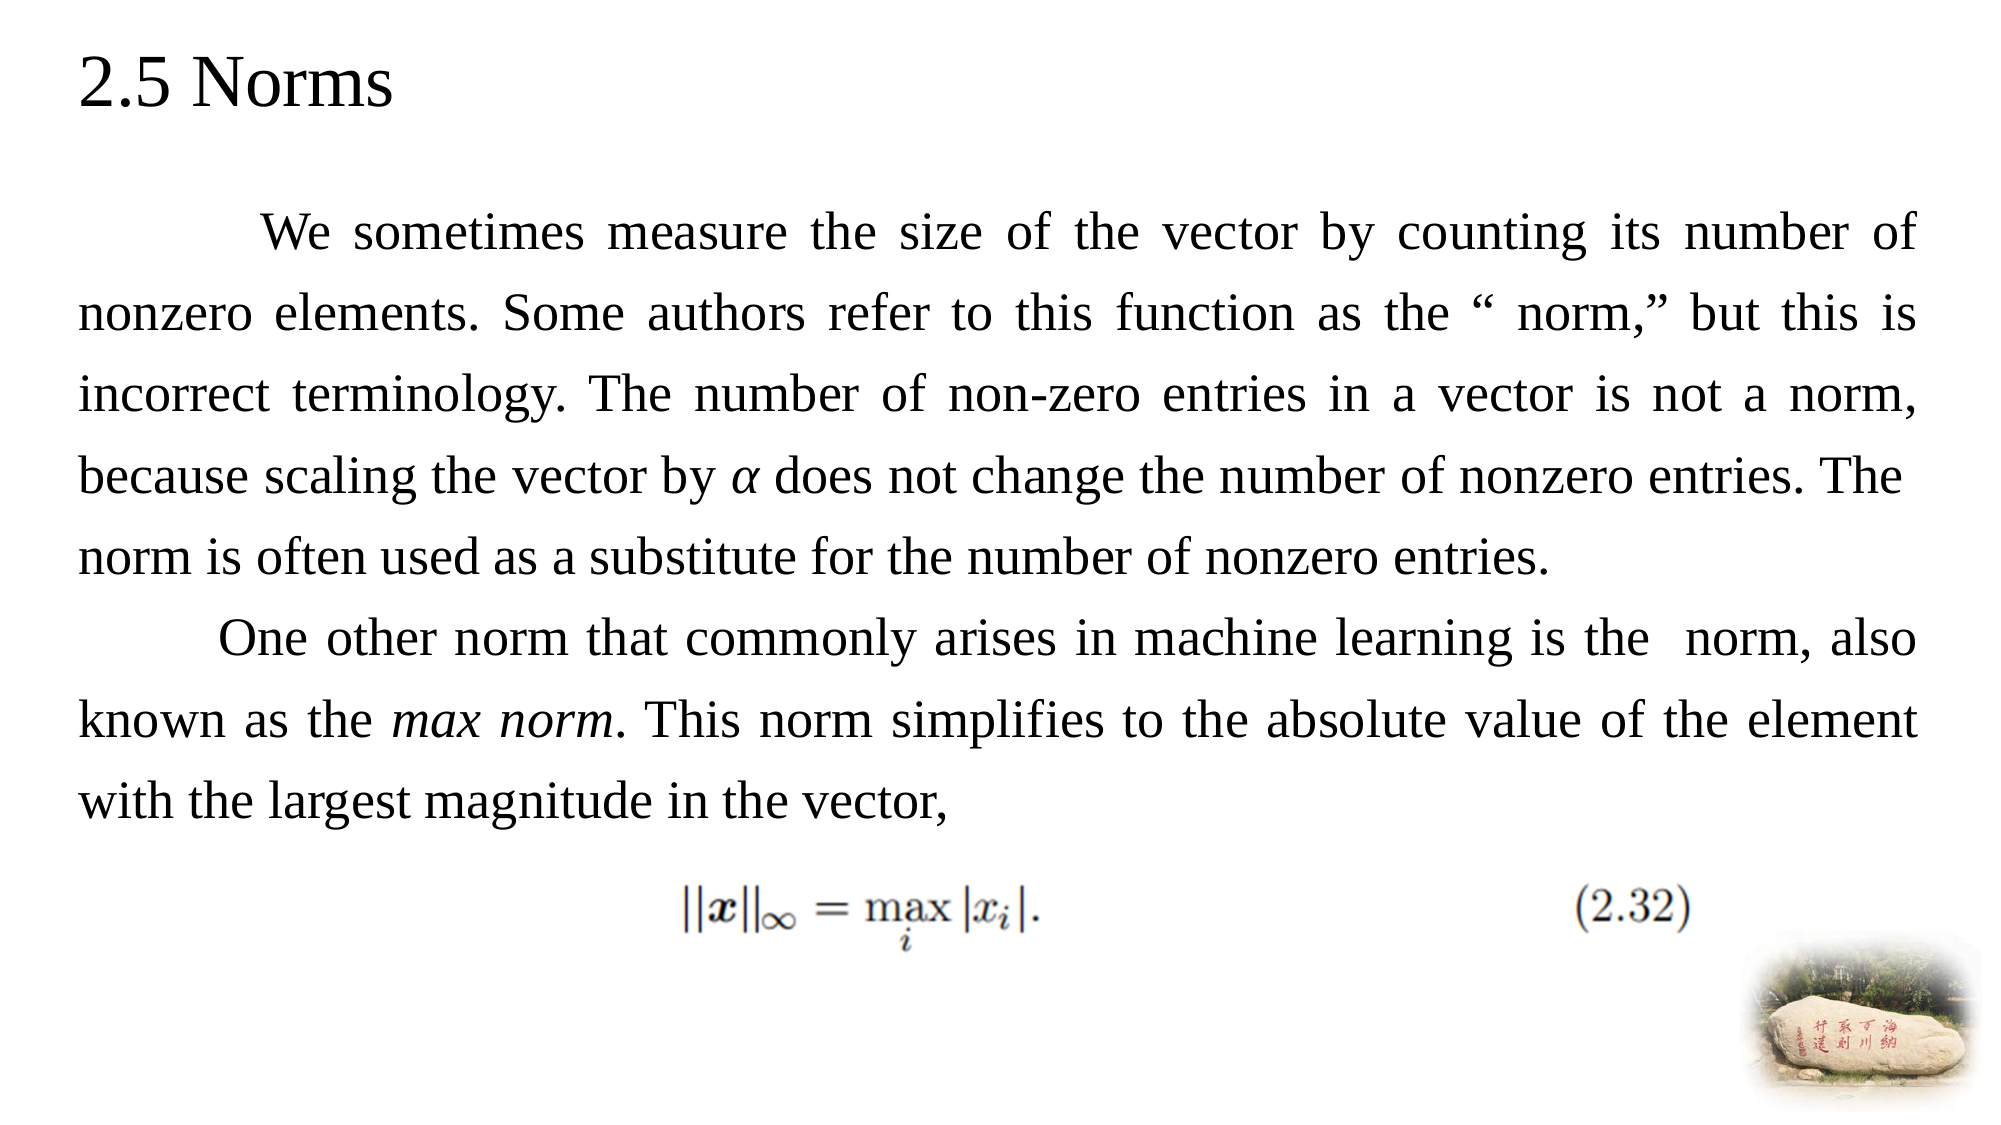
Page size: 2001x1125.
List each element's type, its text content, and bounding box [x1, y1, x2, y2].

picture [1740, 927, 1985, 1112]
picture [613, 844, 1718, 990]
title 2.5 Norms [63, 21, 1936, 142]
